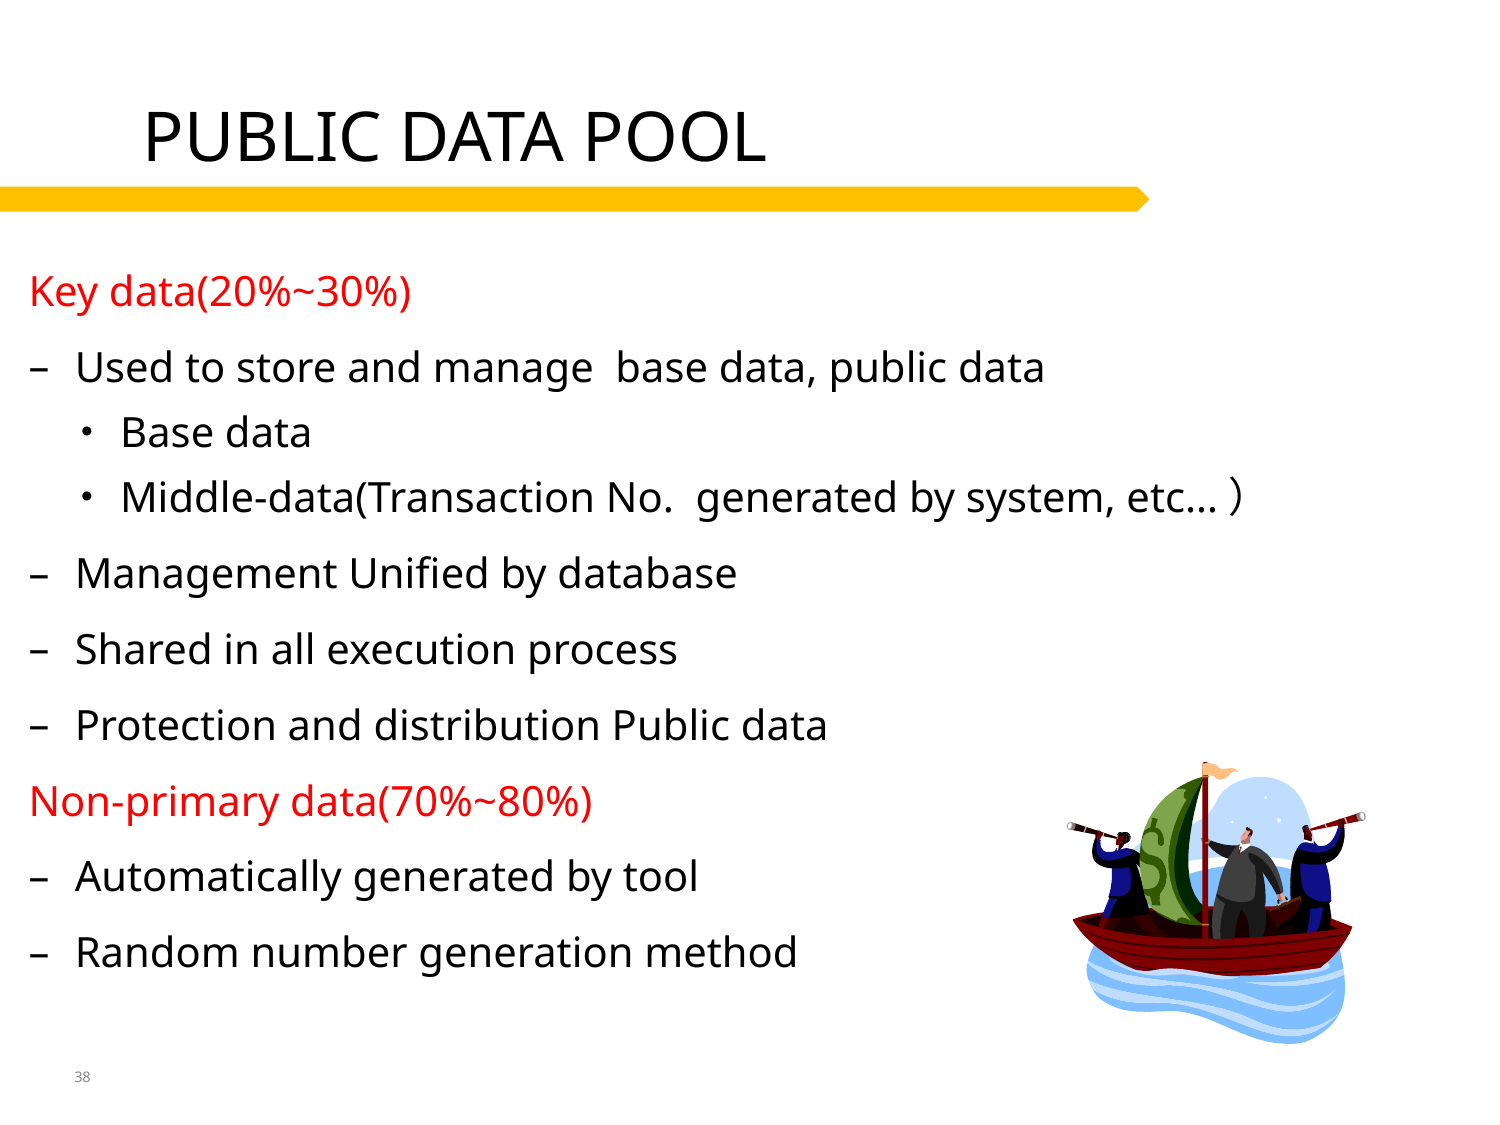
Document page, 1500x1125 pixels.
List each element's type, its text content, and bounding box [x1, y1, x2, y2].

text_box [0, 187, 1149, 211]
picture [1066, 761, 1367, 1073]
list Key data(20%~30%) Used to store and manage base data, public data Base data Middle-data(Transaction No. generated by system, etc…） Management Unified by database Shared in all execution process Protection and distribution Public data Non-primary data(70%~80%) Automatically generated by tool Random number generation method [0, 252, 1370, 1009]
title Public Data Pool [55, 69, 1430, 213]
